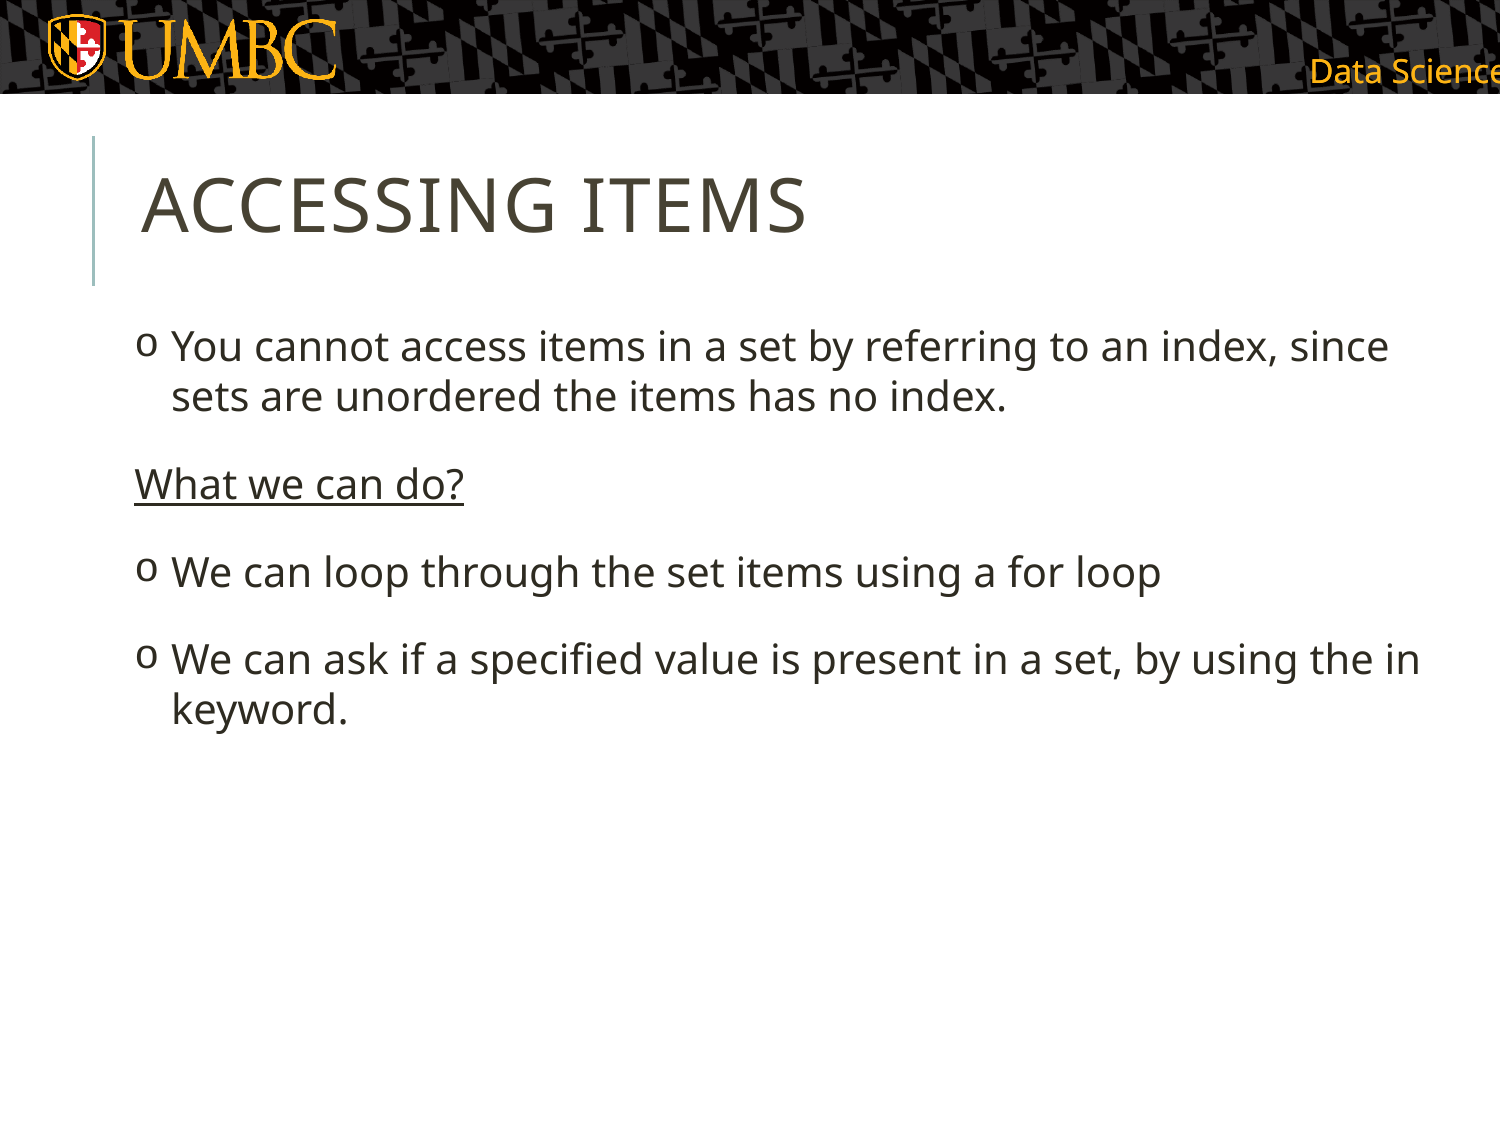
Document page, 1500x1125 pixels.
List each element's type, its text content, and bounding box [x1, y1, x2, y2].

list You cannot access items in a set by referring to an index, since sets are unordered the items has no index. What we can do? We can loop through the set items using a for loop We can ask if a specified value is present in a set, by using the in keyword. [126, 312, 1474, 1035]
title ACCESSING ITEMS [126, 135, 1322, 286]
picture [0, 0, 1500, 94]
